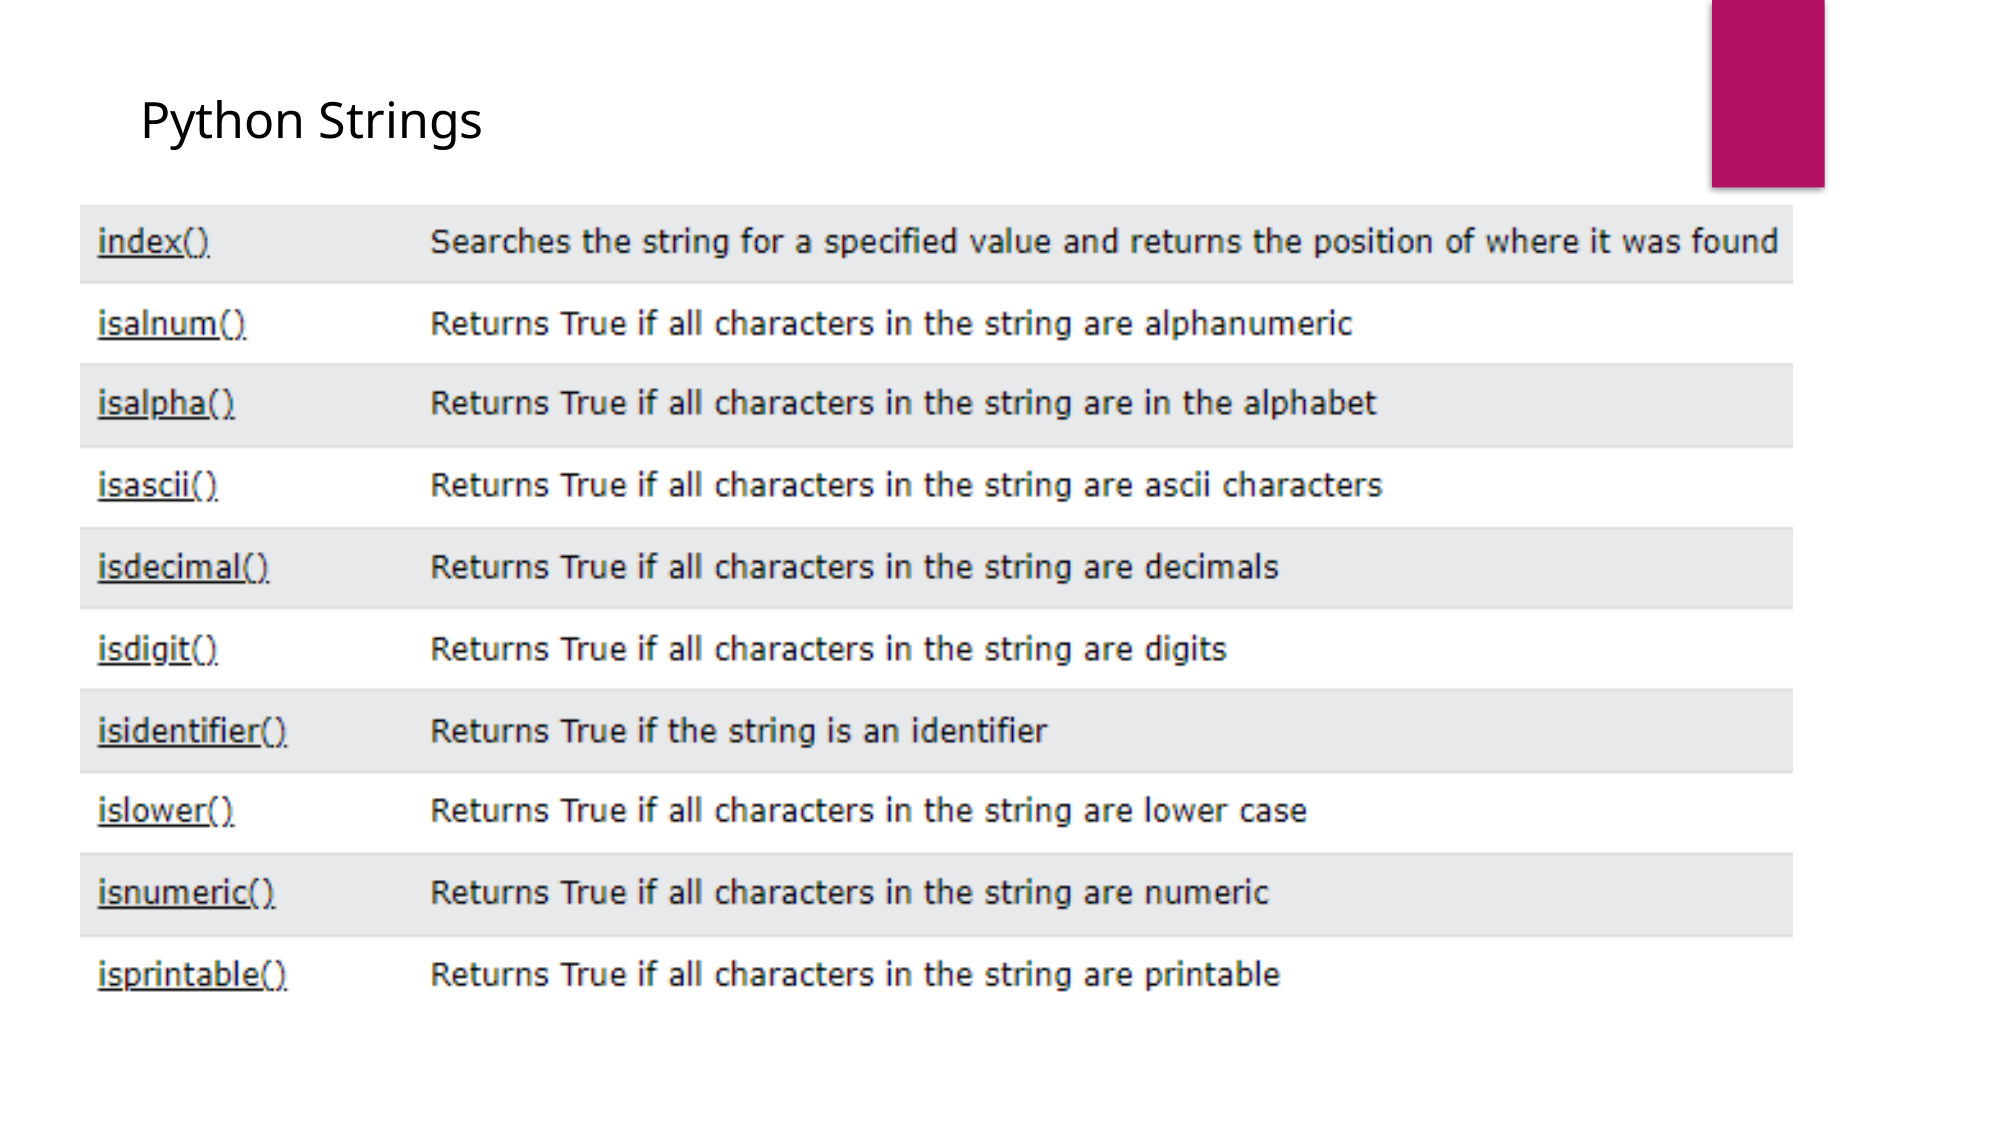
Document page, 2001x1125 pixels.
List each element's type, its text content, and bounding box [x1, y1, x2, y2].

text_box Python Strings [125, 81, 968, 156]
picture [80, 205, 1793, 1002]
